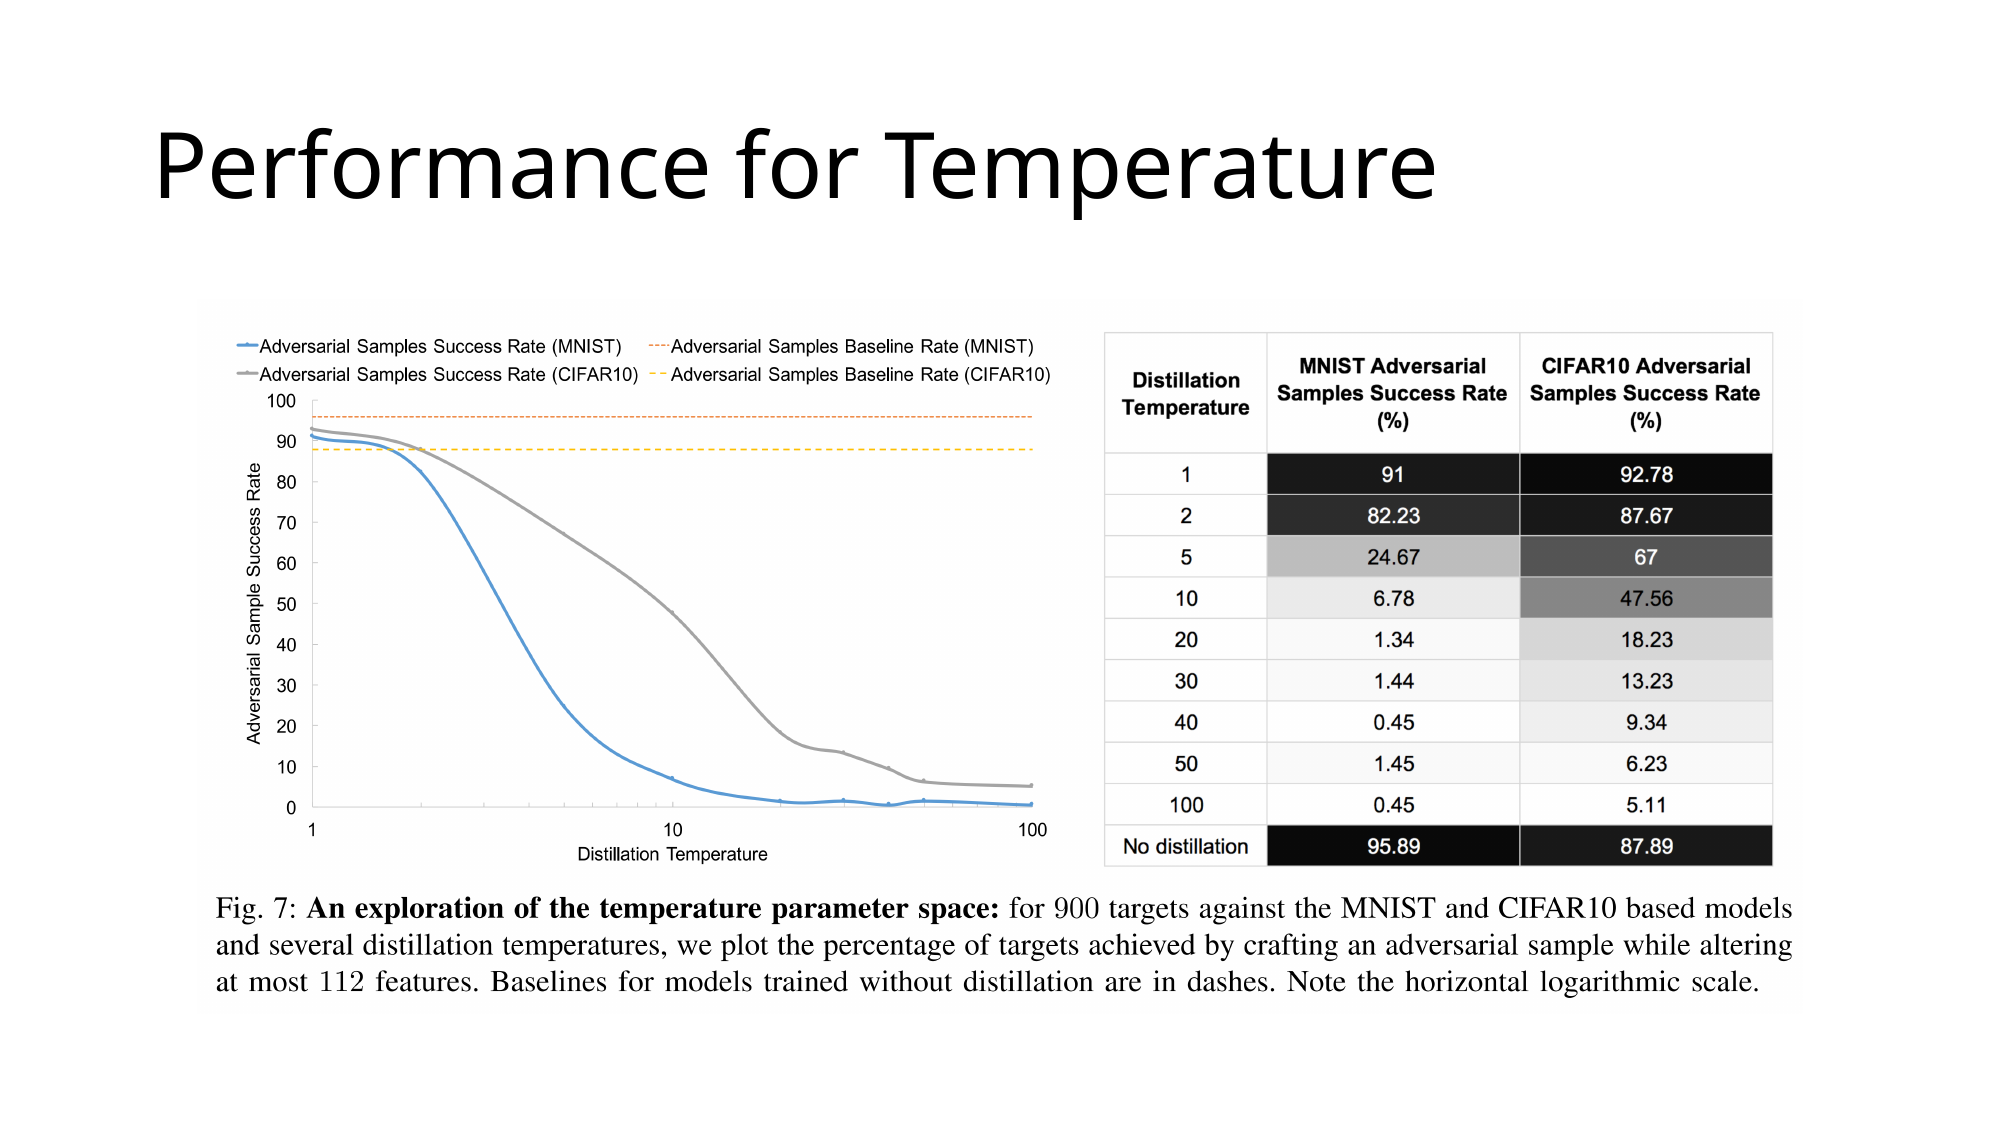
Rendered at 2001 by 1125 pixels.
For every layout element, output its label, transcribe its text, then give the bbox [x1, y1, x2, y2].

title Performance for Temperature [137, 59, 1863, 278]
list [197, 299, 1803, 1014]
